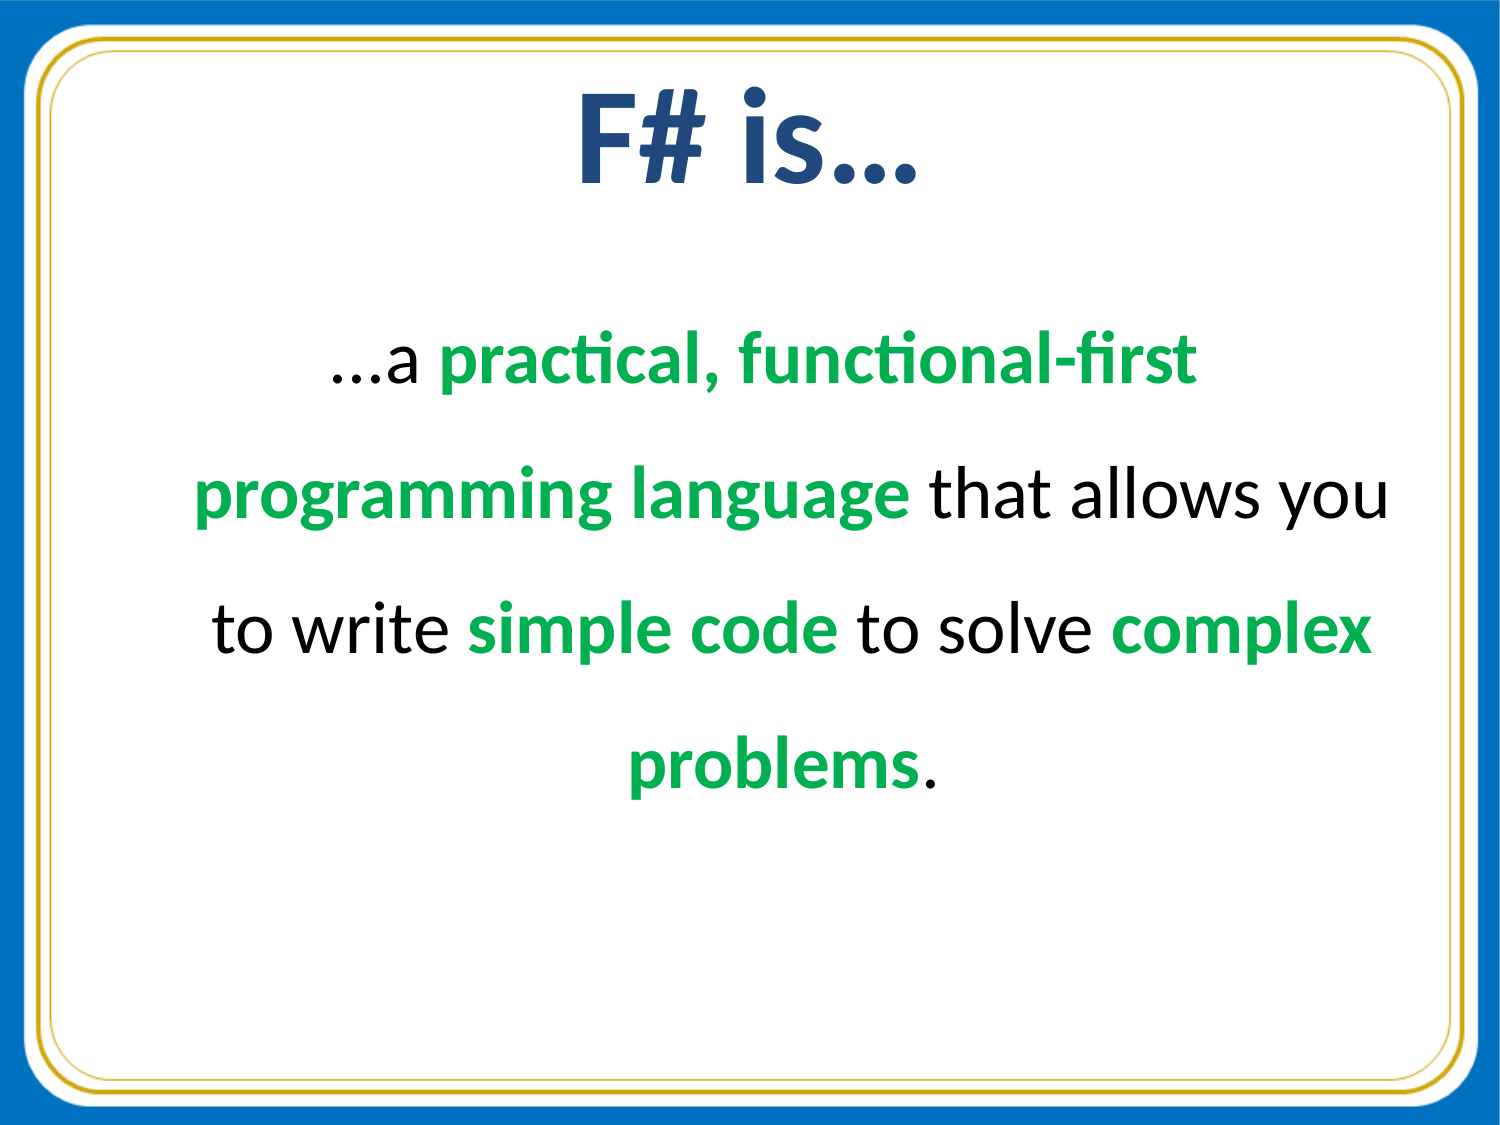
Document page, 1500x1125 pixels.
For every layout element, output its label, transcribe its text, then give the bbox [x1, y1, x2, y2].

list ...a practical, functional-first programming language that allows you to write simple code to solve complex problems. [103, 481, 1425, 598]
text_box [103, 246, 1425, 481]
title F# is… [62, 37, 1438, 220]
picture [0, 0, 1500, 1125]
